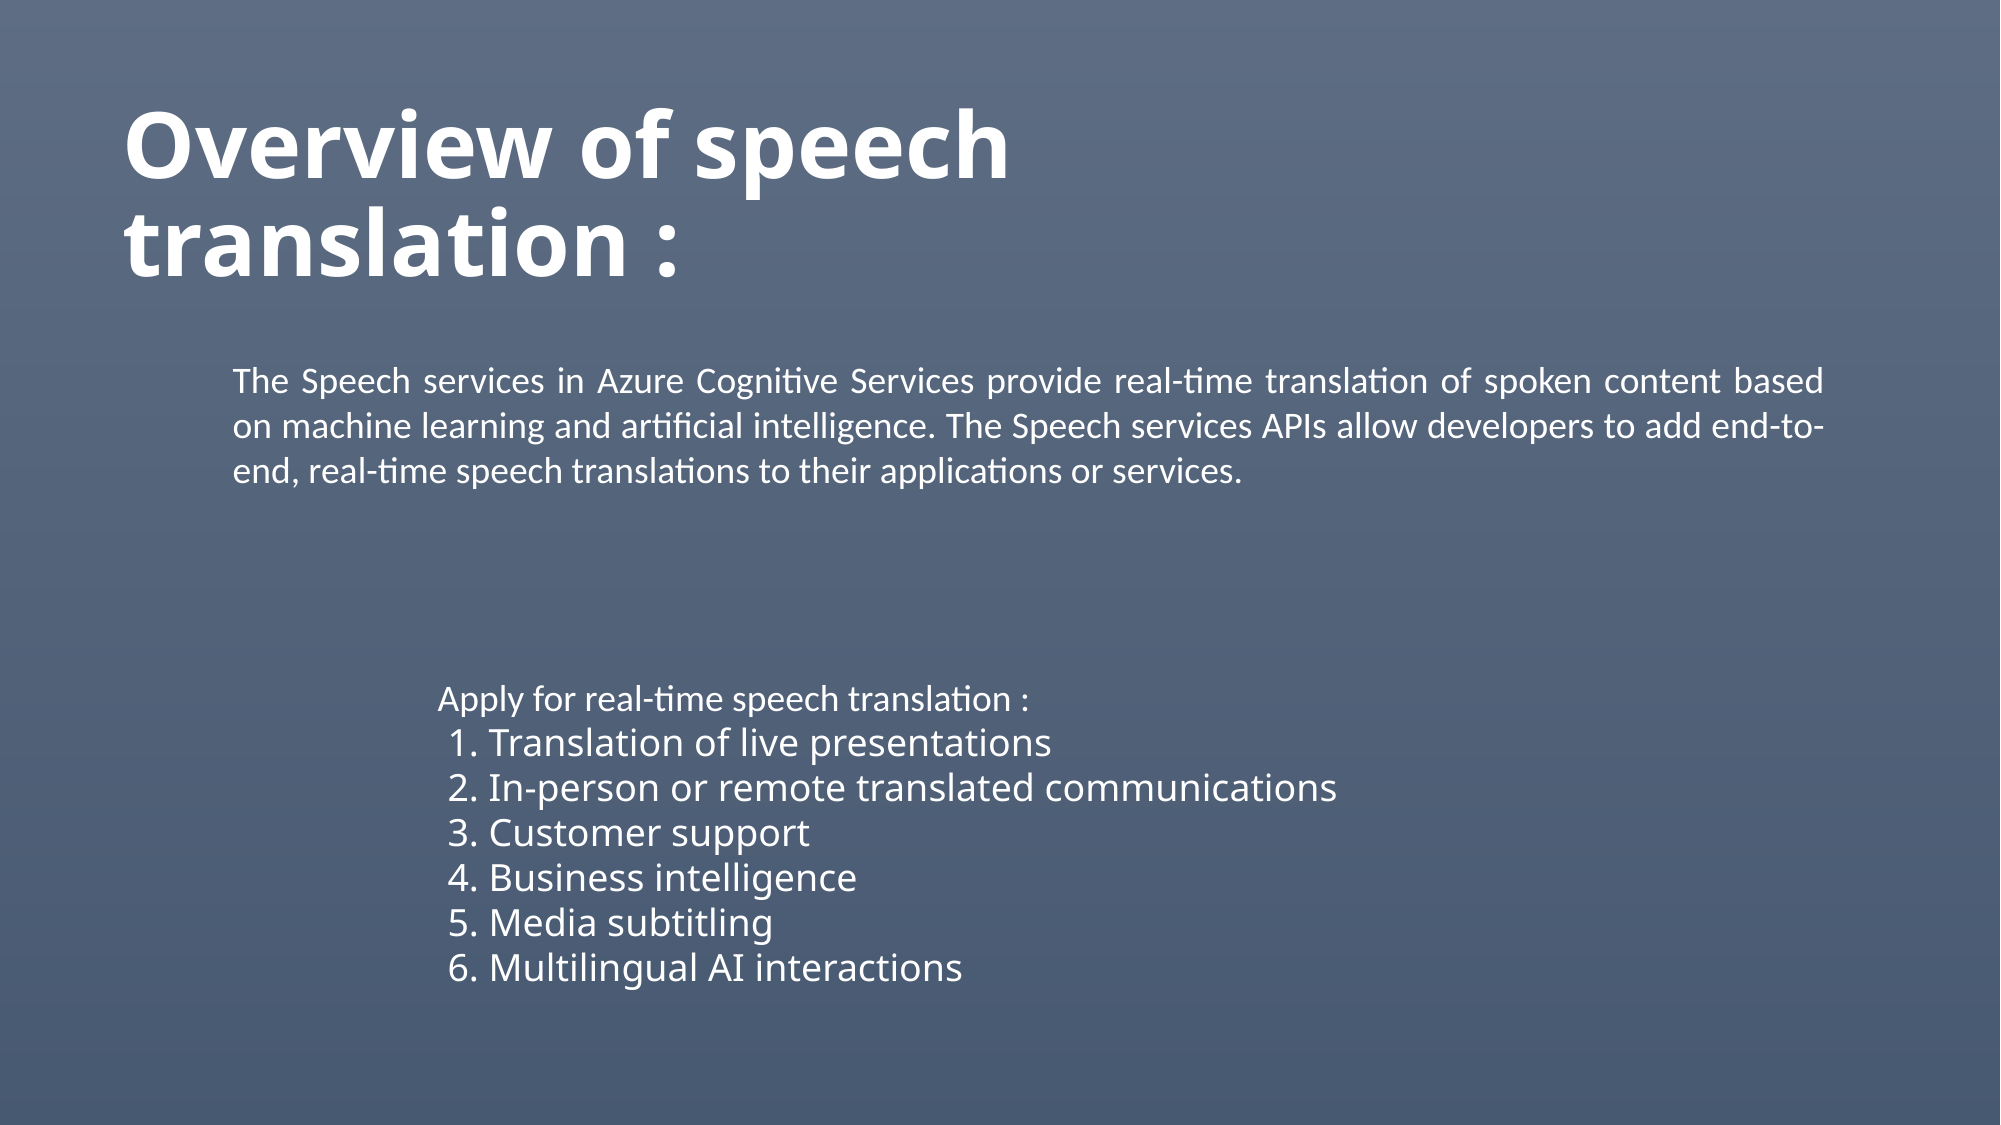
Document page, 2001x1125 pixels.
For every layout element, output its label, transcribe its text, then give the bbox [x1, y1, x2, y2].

title Overview of speech translation : [107, 140, 1344, 256]
text_box The Speech services in Azure Cognitive Services provide real-time translation of spoken content based on machine learning and artificial intelligence. The Speech services APIs allow developers to add end-to-end, real-time speech translations to their applications or services. [217, 349, 1842, 499]
text_box Apply for real-time speech translation : 1. Translation of live presentations 2. In-person or remote translated communications 3. Customer support 4. Business intelligence 5. Media subtitling 6. Multilingual AI interactions [422, 666, 1423, 996]
